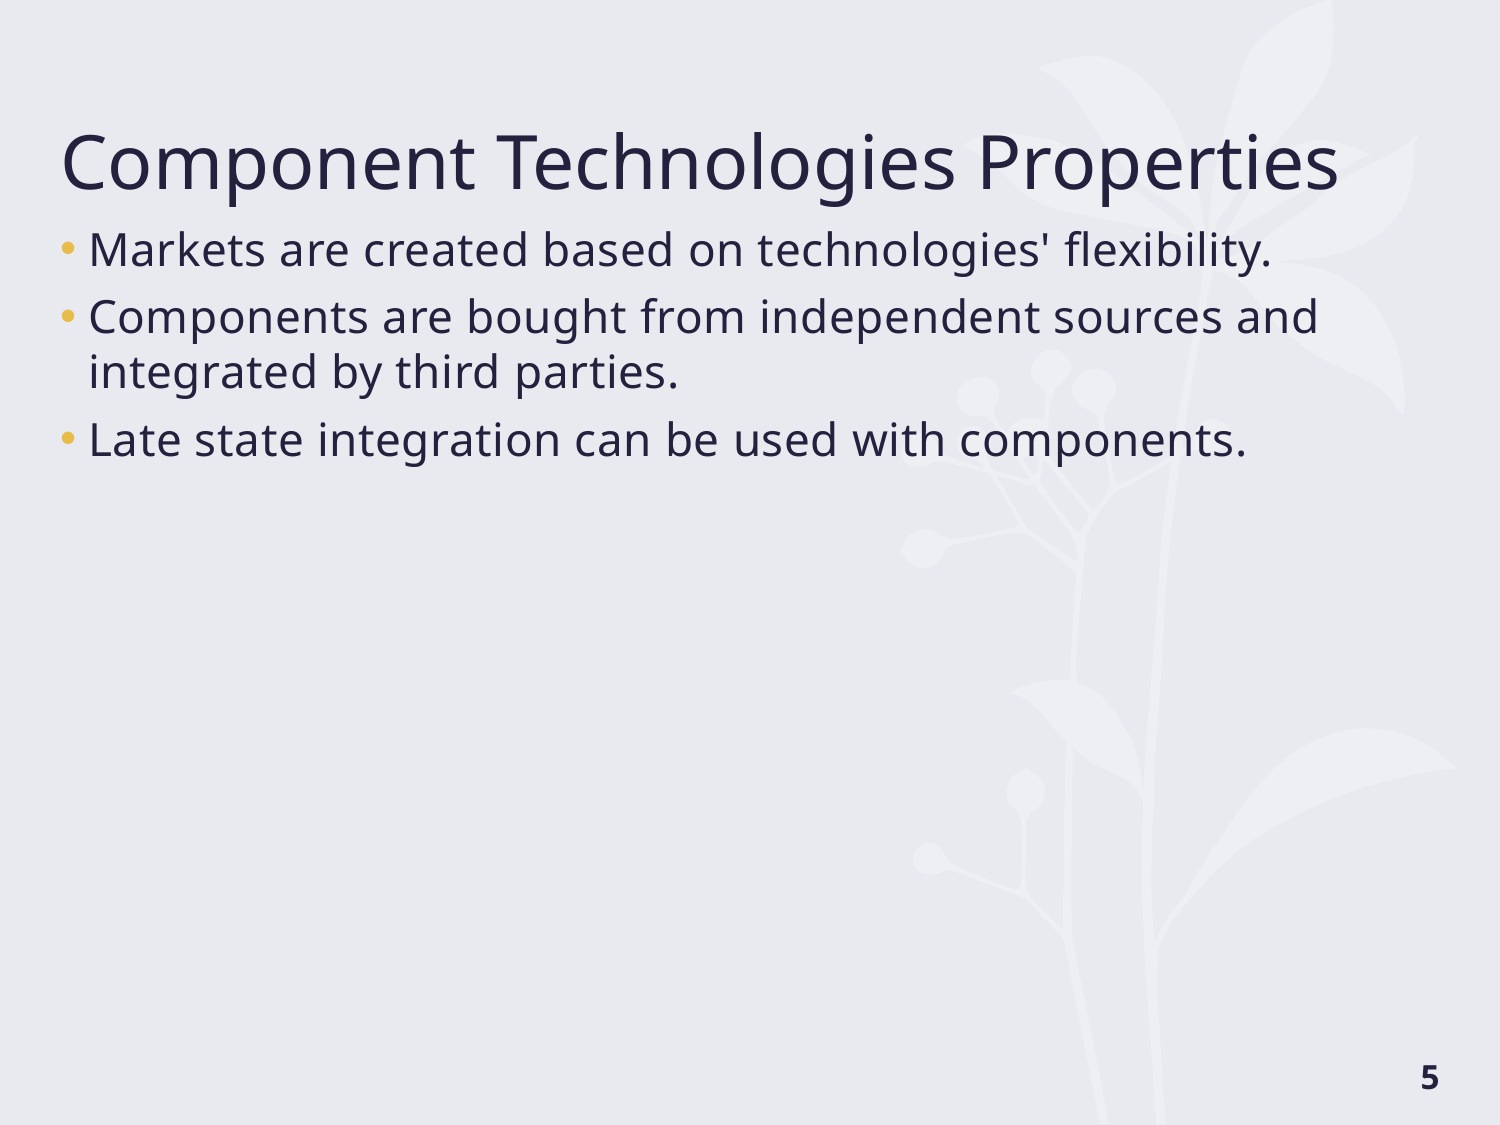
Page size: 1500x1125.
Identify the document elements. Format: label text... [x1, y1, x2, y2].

list Markets are created based on technologies' flexibility. Components are bought from independent sources and integrated by third parties. Late state integration can be used with components. [45, 213, 1455, 1023]
title Component Technologies Properties [45, 37, 1455, 213]
slide_number 5 [1310, 1054, 1455, 1103]
